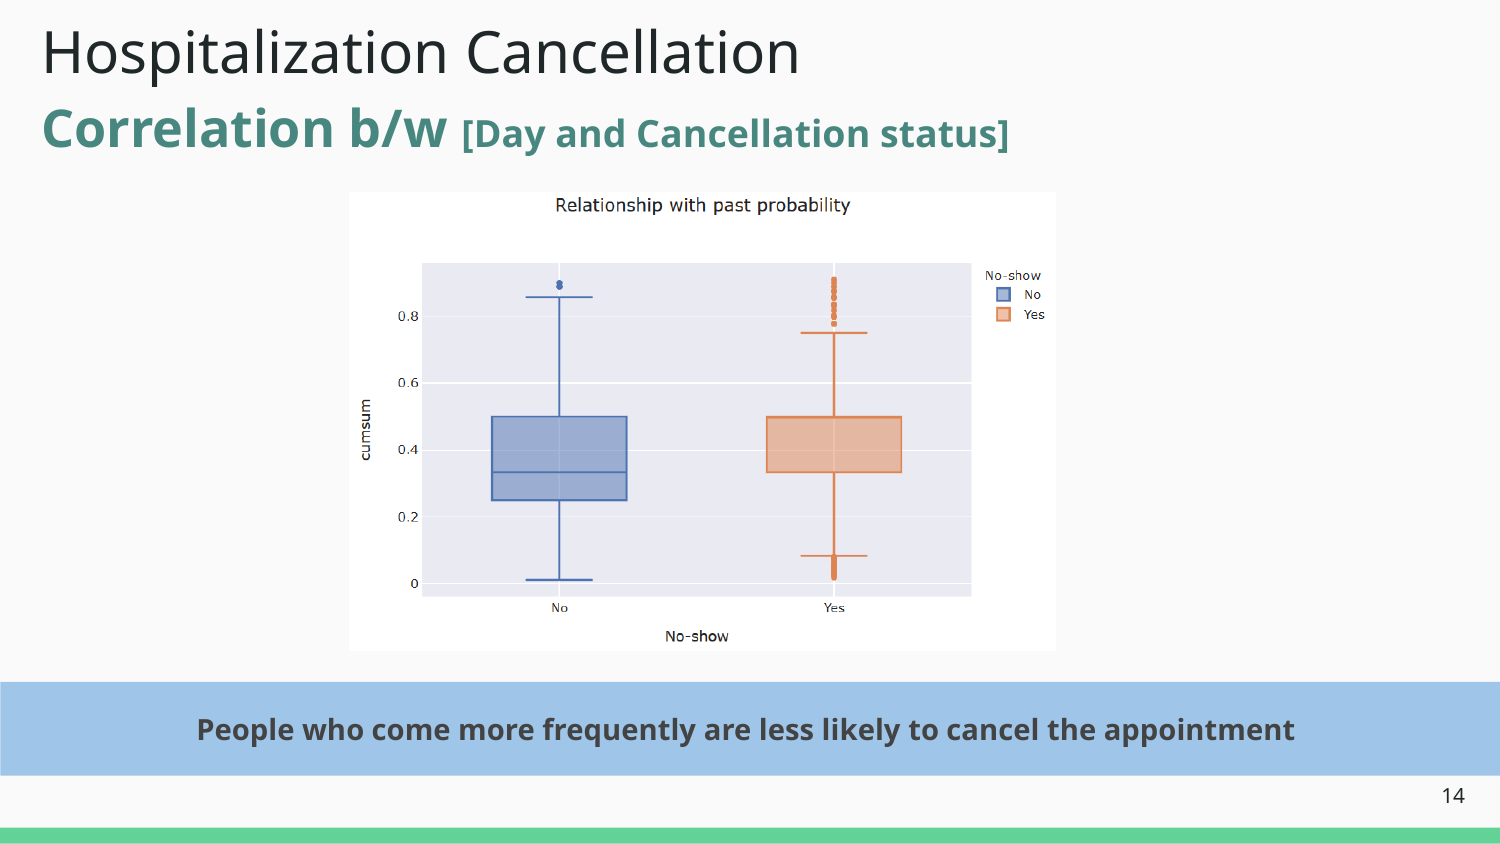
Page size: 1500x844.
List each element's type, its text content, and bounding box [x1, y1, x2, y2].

picture [349, 192, 1056, 652]
text_box People who come more frequently are less likely to cancel the appointment [0, 681, 1500, 776]
slide_number ‹#› [1389, 776, 1480, 830]
title Hospitalization Cancellation [26, 0, 1425, 79]
title Correlation b/w [Day and Cancellation status] [26, 79, 1425, 174]
